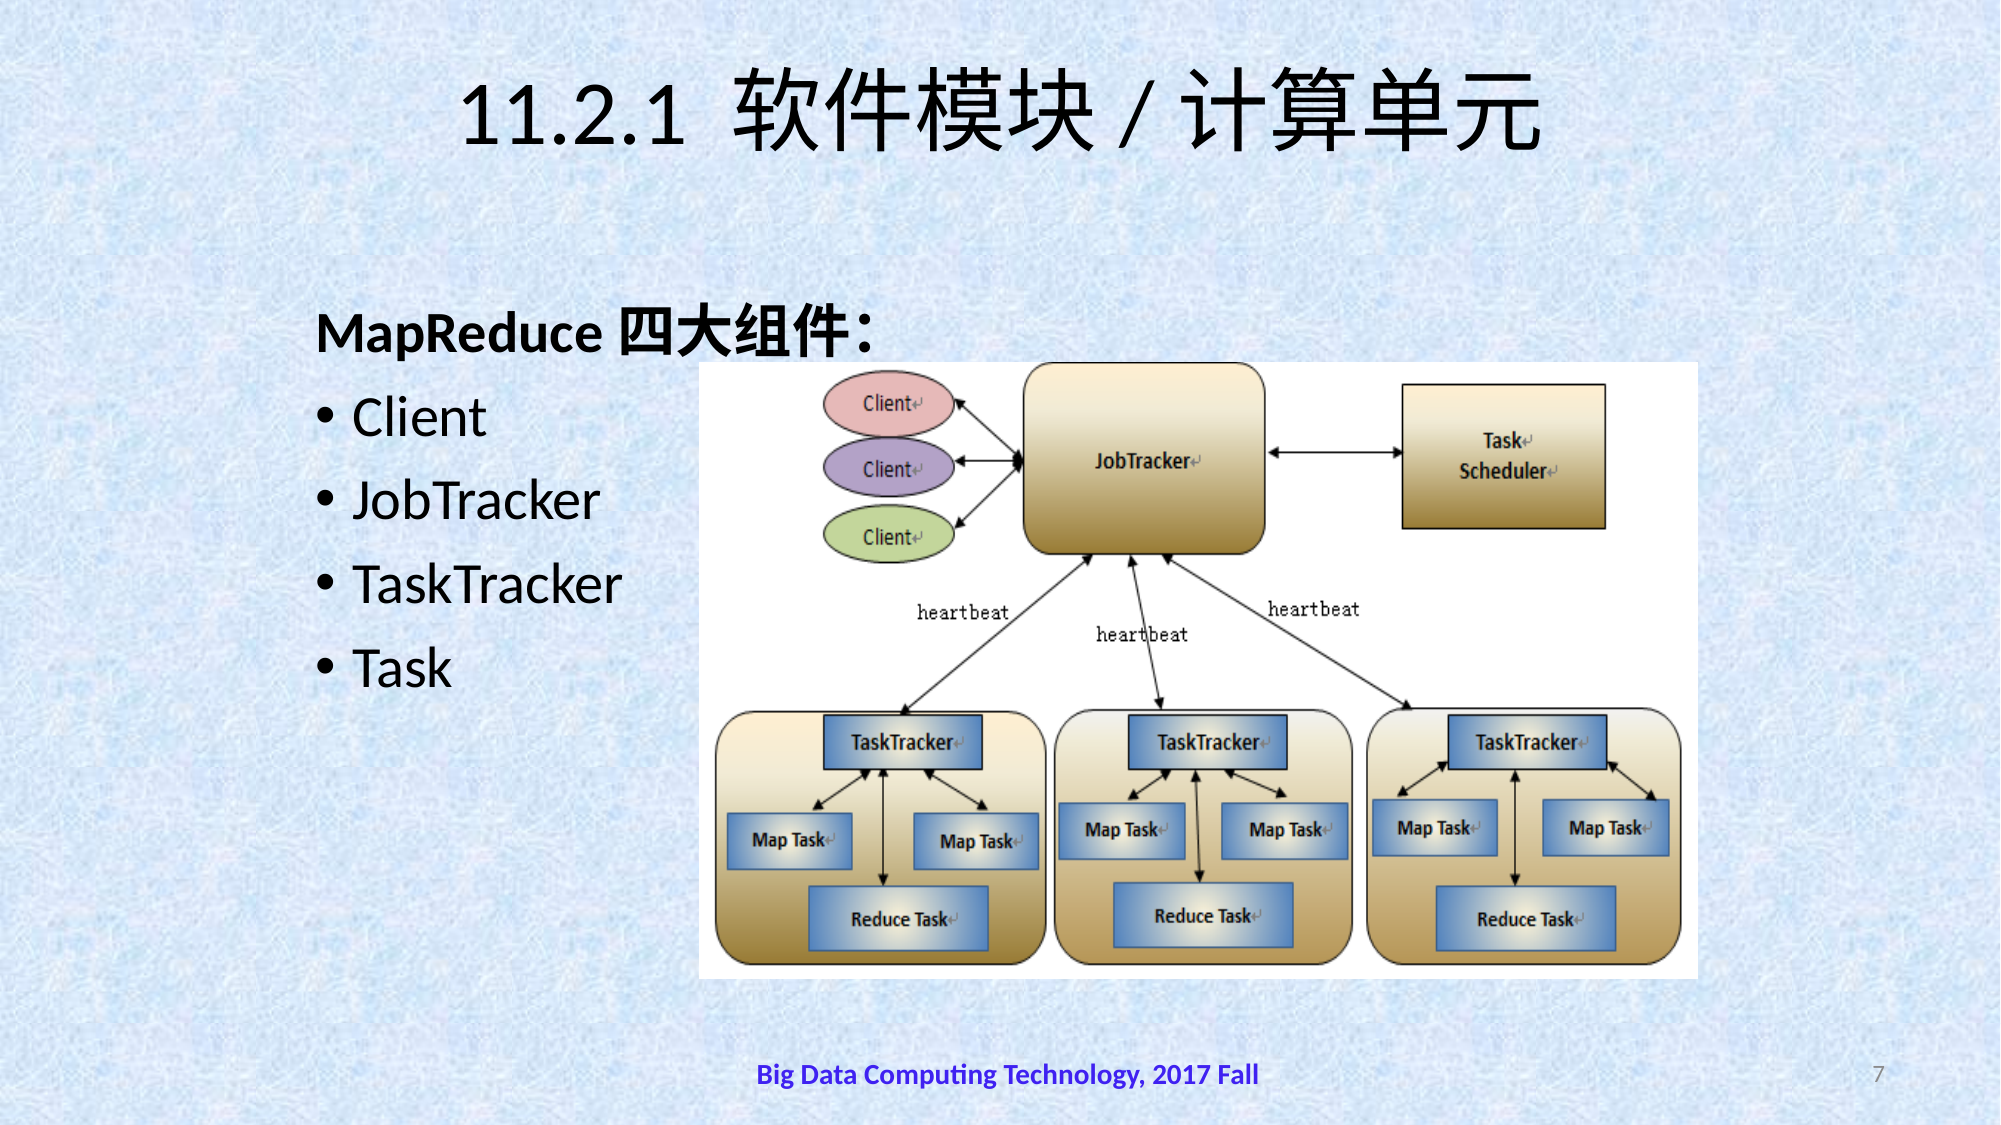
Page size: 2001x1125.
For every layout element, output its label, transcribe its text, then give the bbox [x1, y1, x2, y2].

text_box MapReduce四大组件： Client JobTracker TaskTracker Task [300, 294, 1613, 979]
footer Big Data Computing Technology, 2017 Fall [633, 1042, 1384, 1103]
slide_number 7 [1433, 1042, 1900, 1103]
title 11.2.1 软件模块/计算单元 [99, 45, 1900, 233]
picture [0, 0, 2001, 1125]
